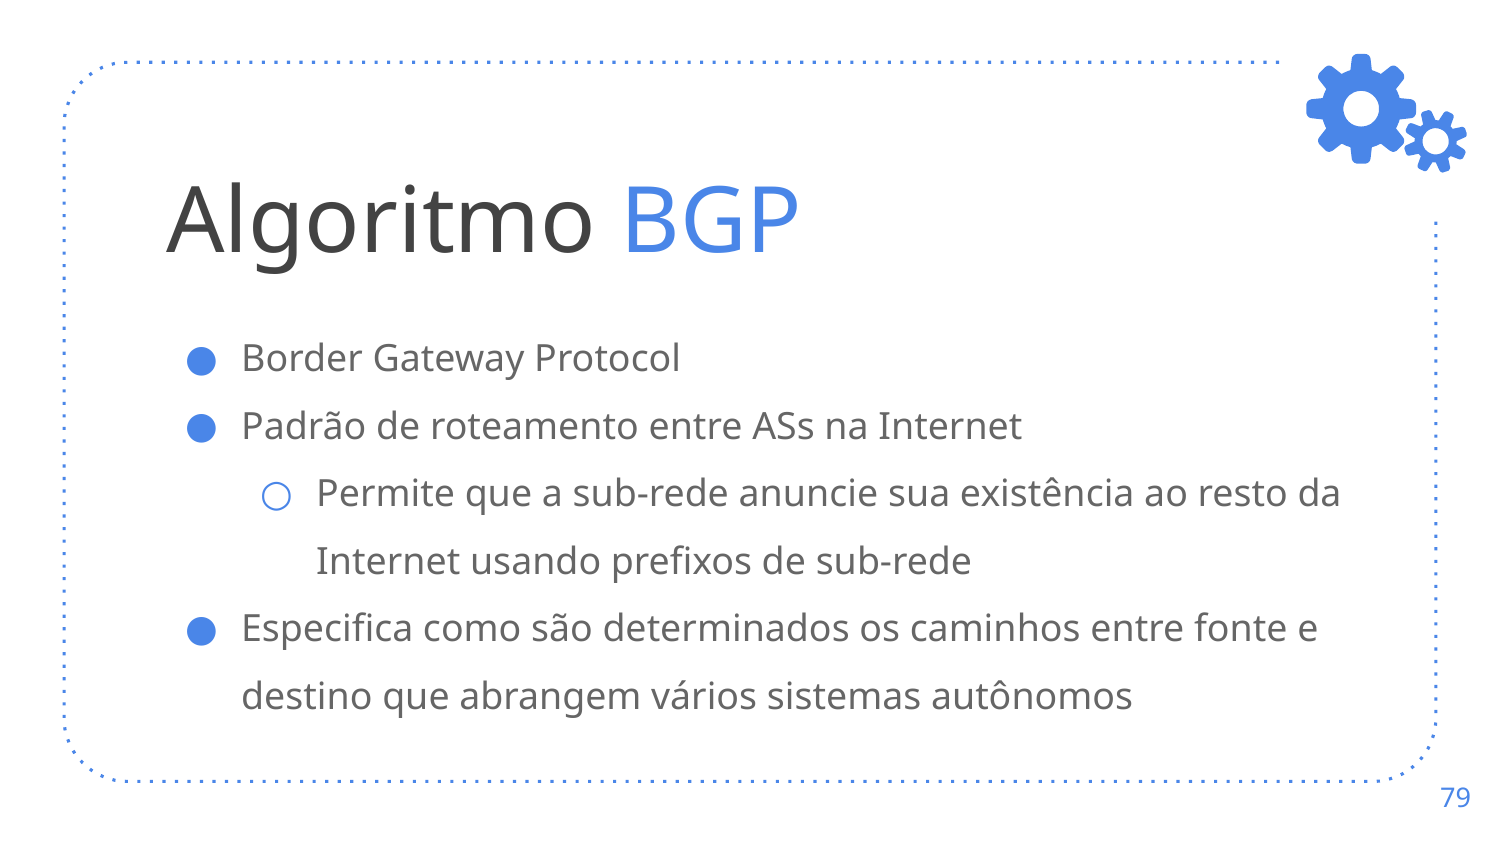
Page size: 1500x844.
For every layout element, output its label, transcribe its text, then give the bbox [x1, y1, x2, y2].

list Border Gateway Protocol Padrão de roteamento entre ASs na Internet Permite que a sub-rede anuncie sua existência ao resto da Internet usando prefixos de sub-rede Especifica como são determinados os caminhos entre fonte e destino que abrangem vários sistemas autônomos [151, 296, 1433, 685]
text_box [1306, 53, 1467, 173]
title Algoritmo BGP [151, 146, 1278, 287]
slide_number ‹#› [1411, 753, 1500, 844]
